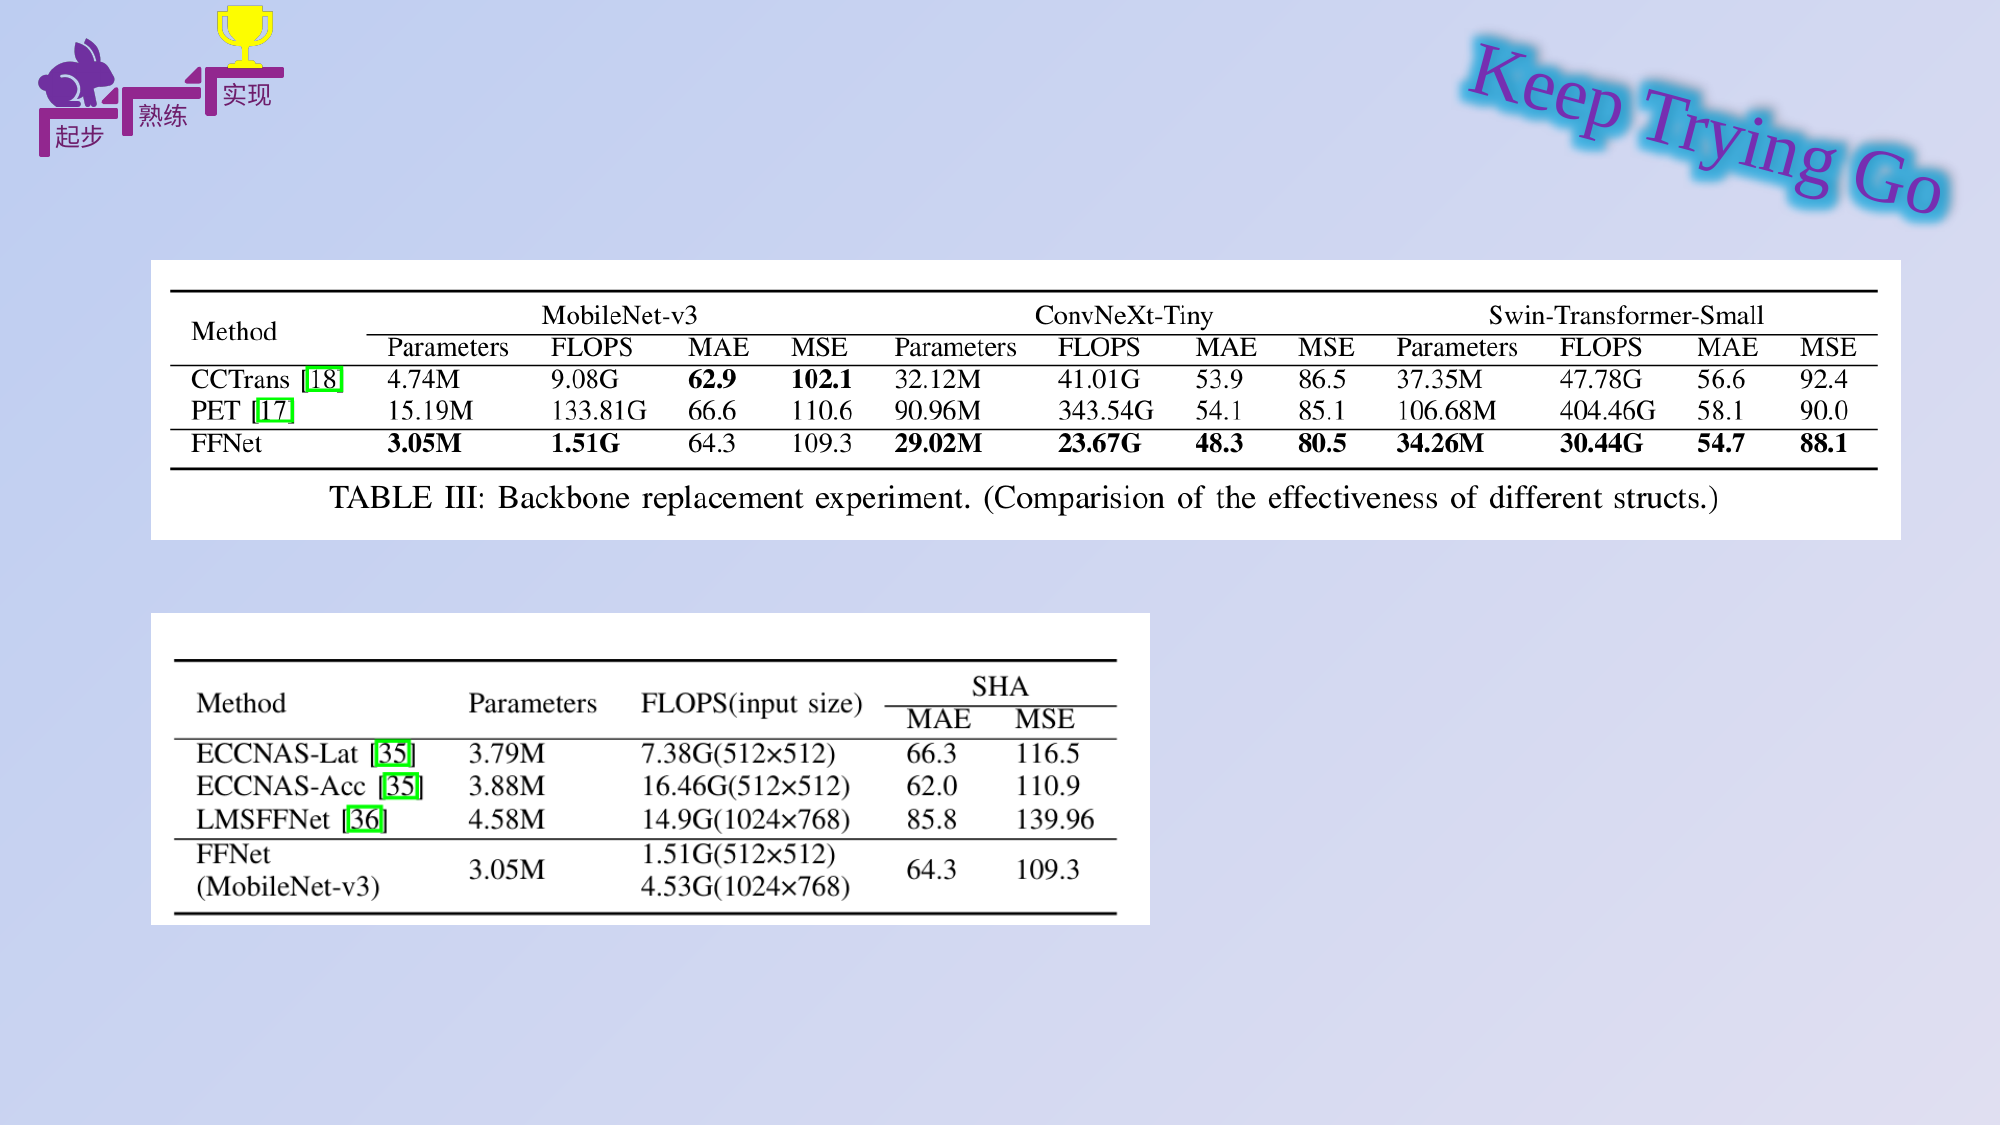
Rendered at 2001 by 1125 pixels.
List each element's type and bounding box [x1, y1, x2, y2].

picture [150, 260, 1902, 540]
picture [150, 613, 1150, 925]
picture [28, 24, 125, 121]
picture [207, 0, 283, 75]
